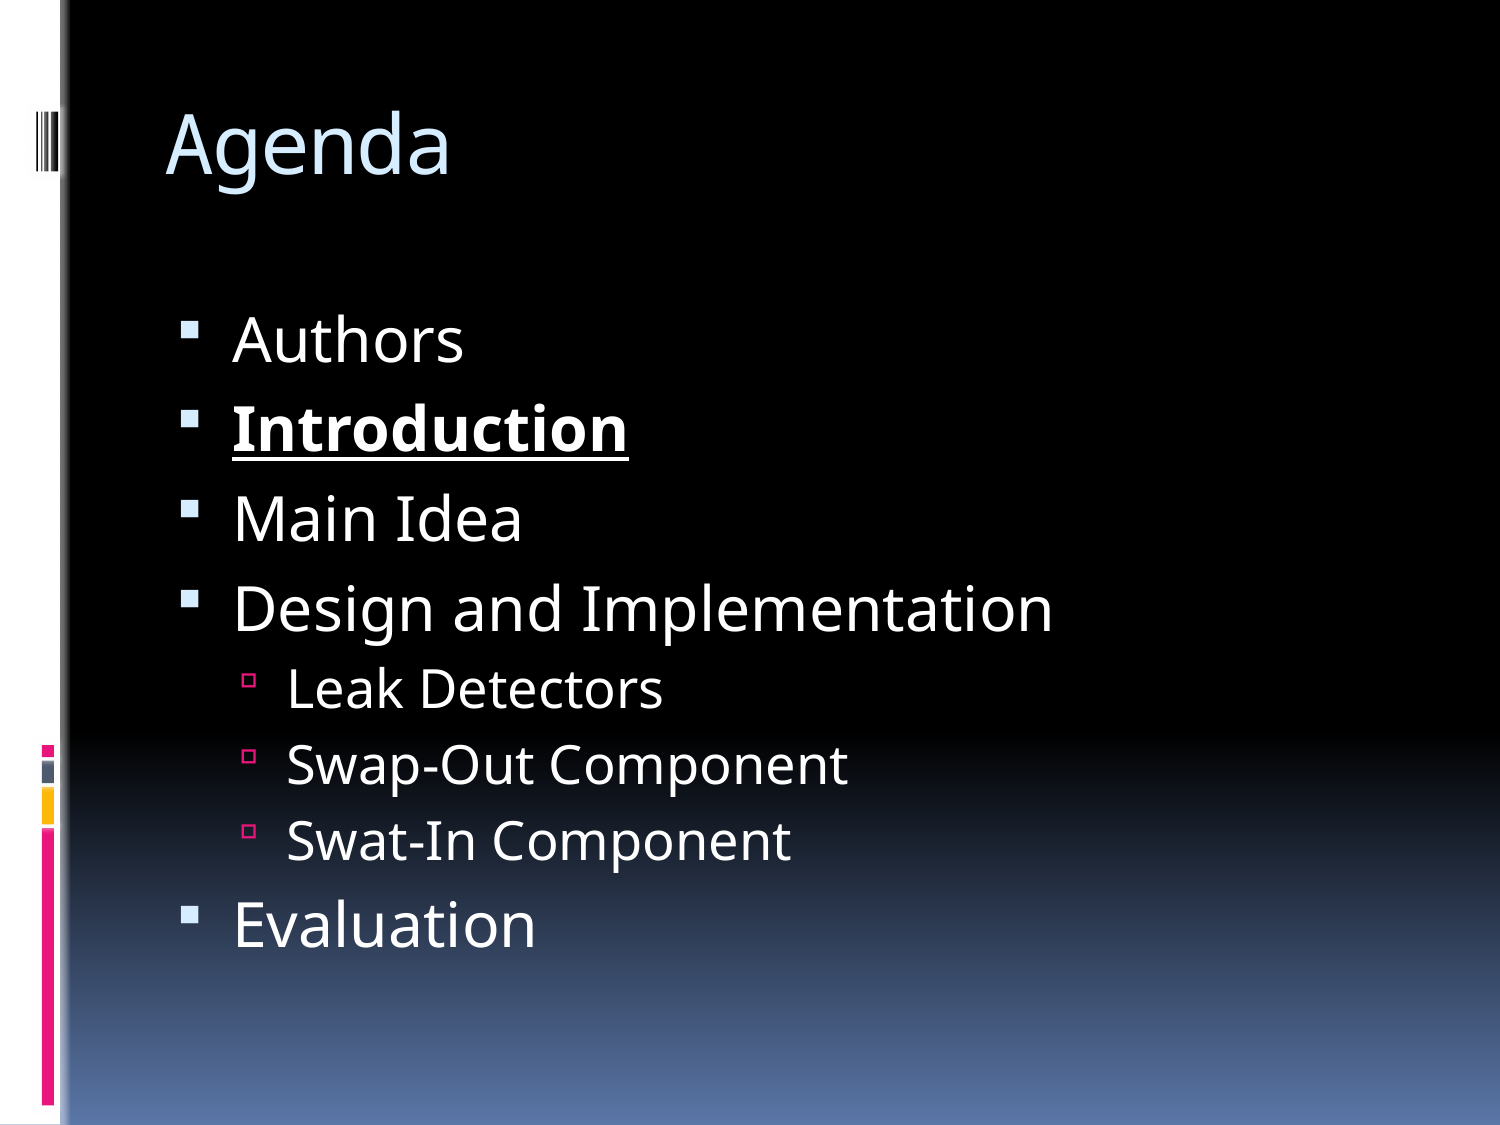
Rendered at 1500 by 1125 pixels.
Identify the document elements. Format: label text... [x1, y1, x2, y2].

list Authors Introduction Main Idea Design and Implementation Leak Detectors Swap-Out Component Swat-In Component Evaluation [150, 292, 1425, 1043]
title Agenda [150, 83, 1425, 234]
